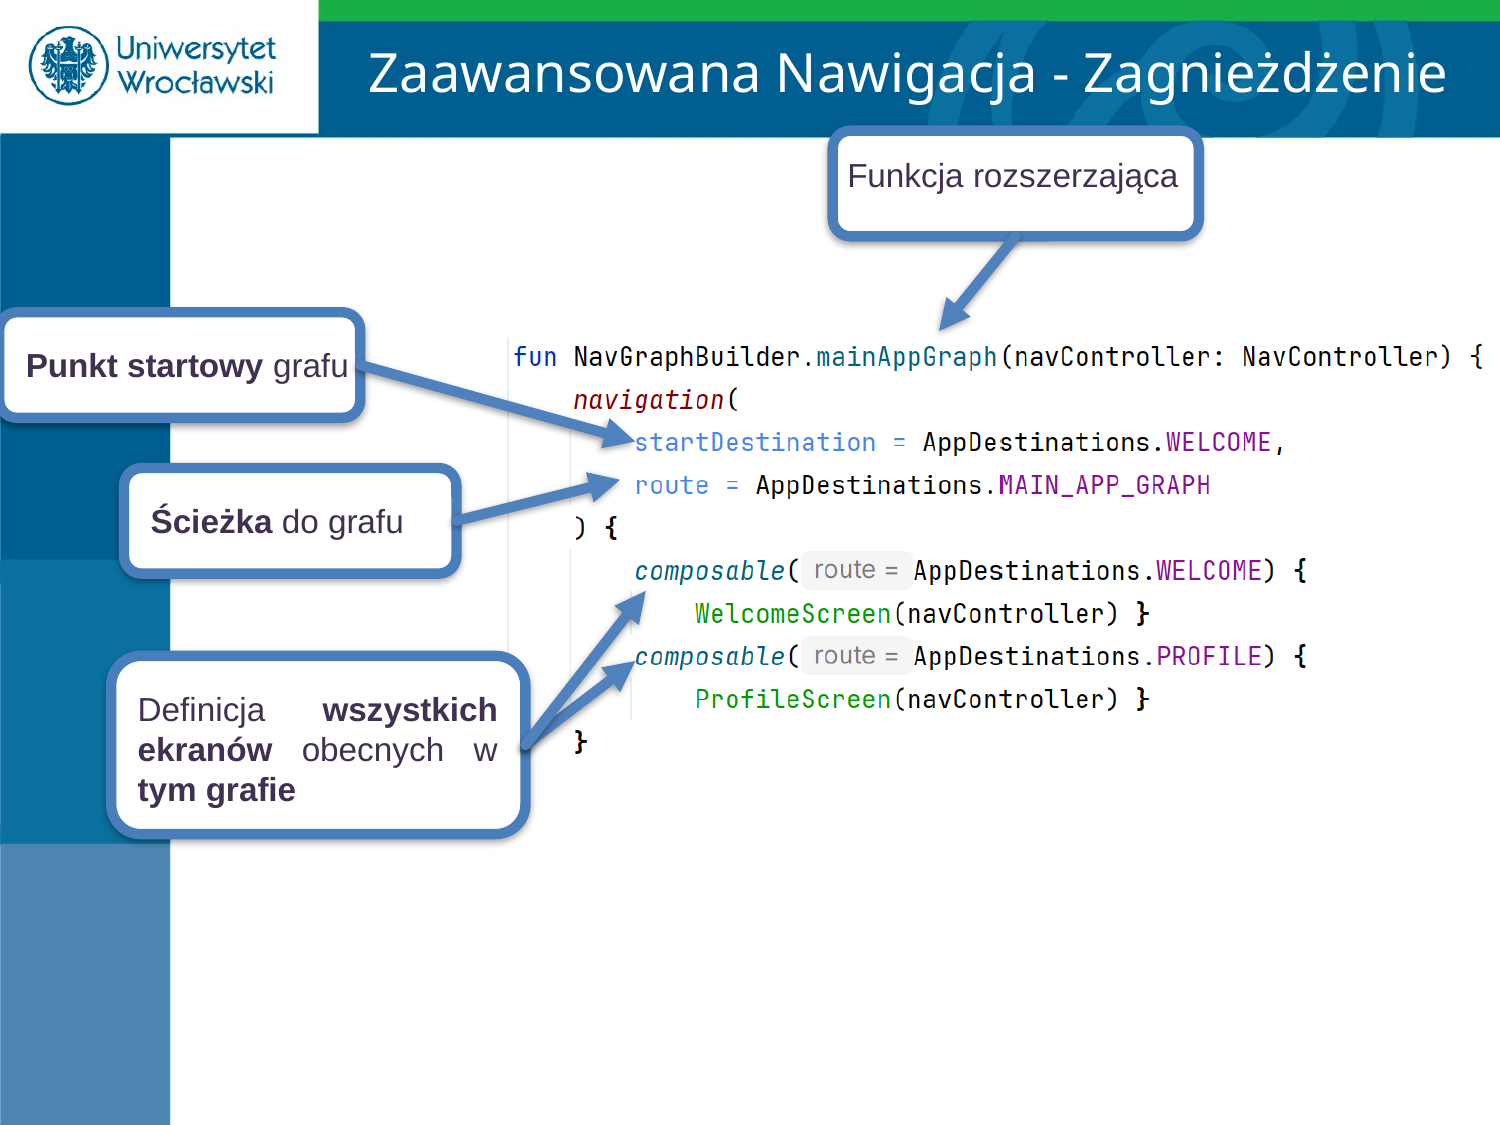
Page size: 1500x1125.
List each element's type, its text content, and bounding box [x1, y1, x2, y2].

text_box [525, 590, 647, 746]
picture [0, 0, 1500, 134]
text_box Ścieżka do grafu [135, 492, 492, 548]
text_box Punkt startowy grafu [11, 337, 401, 392]
text_box [110, 655, 524, 835]
text_box Definicja wszystkich ekranów obecnych w tym grafie [123, 680, 497, 816]
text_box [359, 364, 636, 442]
picture [0, 122, 1500, 1125]
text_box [456, 479, 621, 521]
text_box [938, 236, 1016, 332]
text_box [831, 129, 1200, 238]
text_box [123, 467, 458, 575]
text_box [0, 311, 361, 419]
text_box Zaawansowana Nawigacja - Zagnieżdżenie [289, 30, 1500, 111]
text_box Funkcja rozszerzająca [832, 147, 1417, 202]
picture [0, 585, 6, 838]
